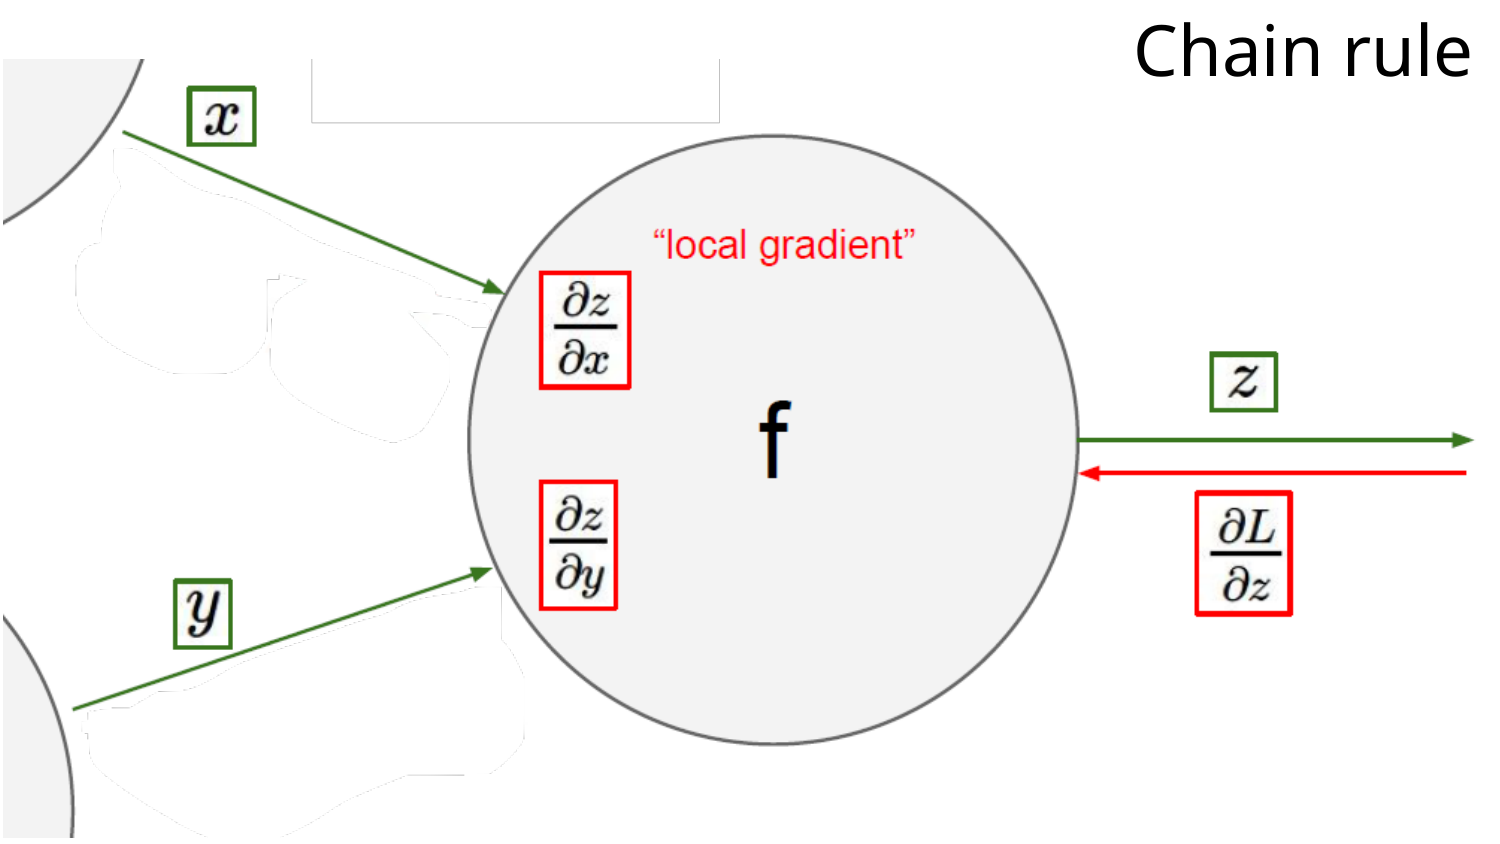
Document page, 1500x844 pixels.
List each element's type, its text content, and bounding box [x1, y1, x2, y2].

title Chain rule [624, 0, 1500, 128]
picture [3, 59, 1492, 839]
